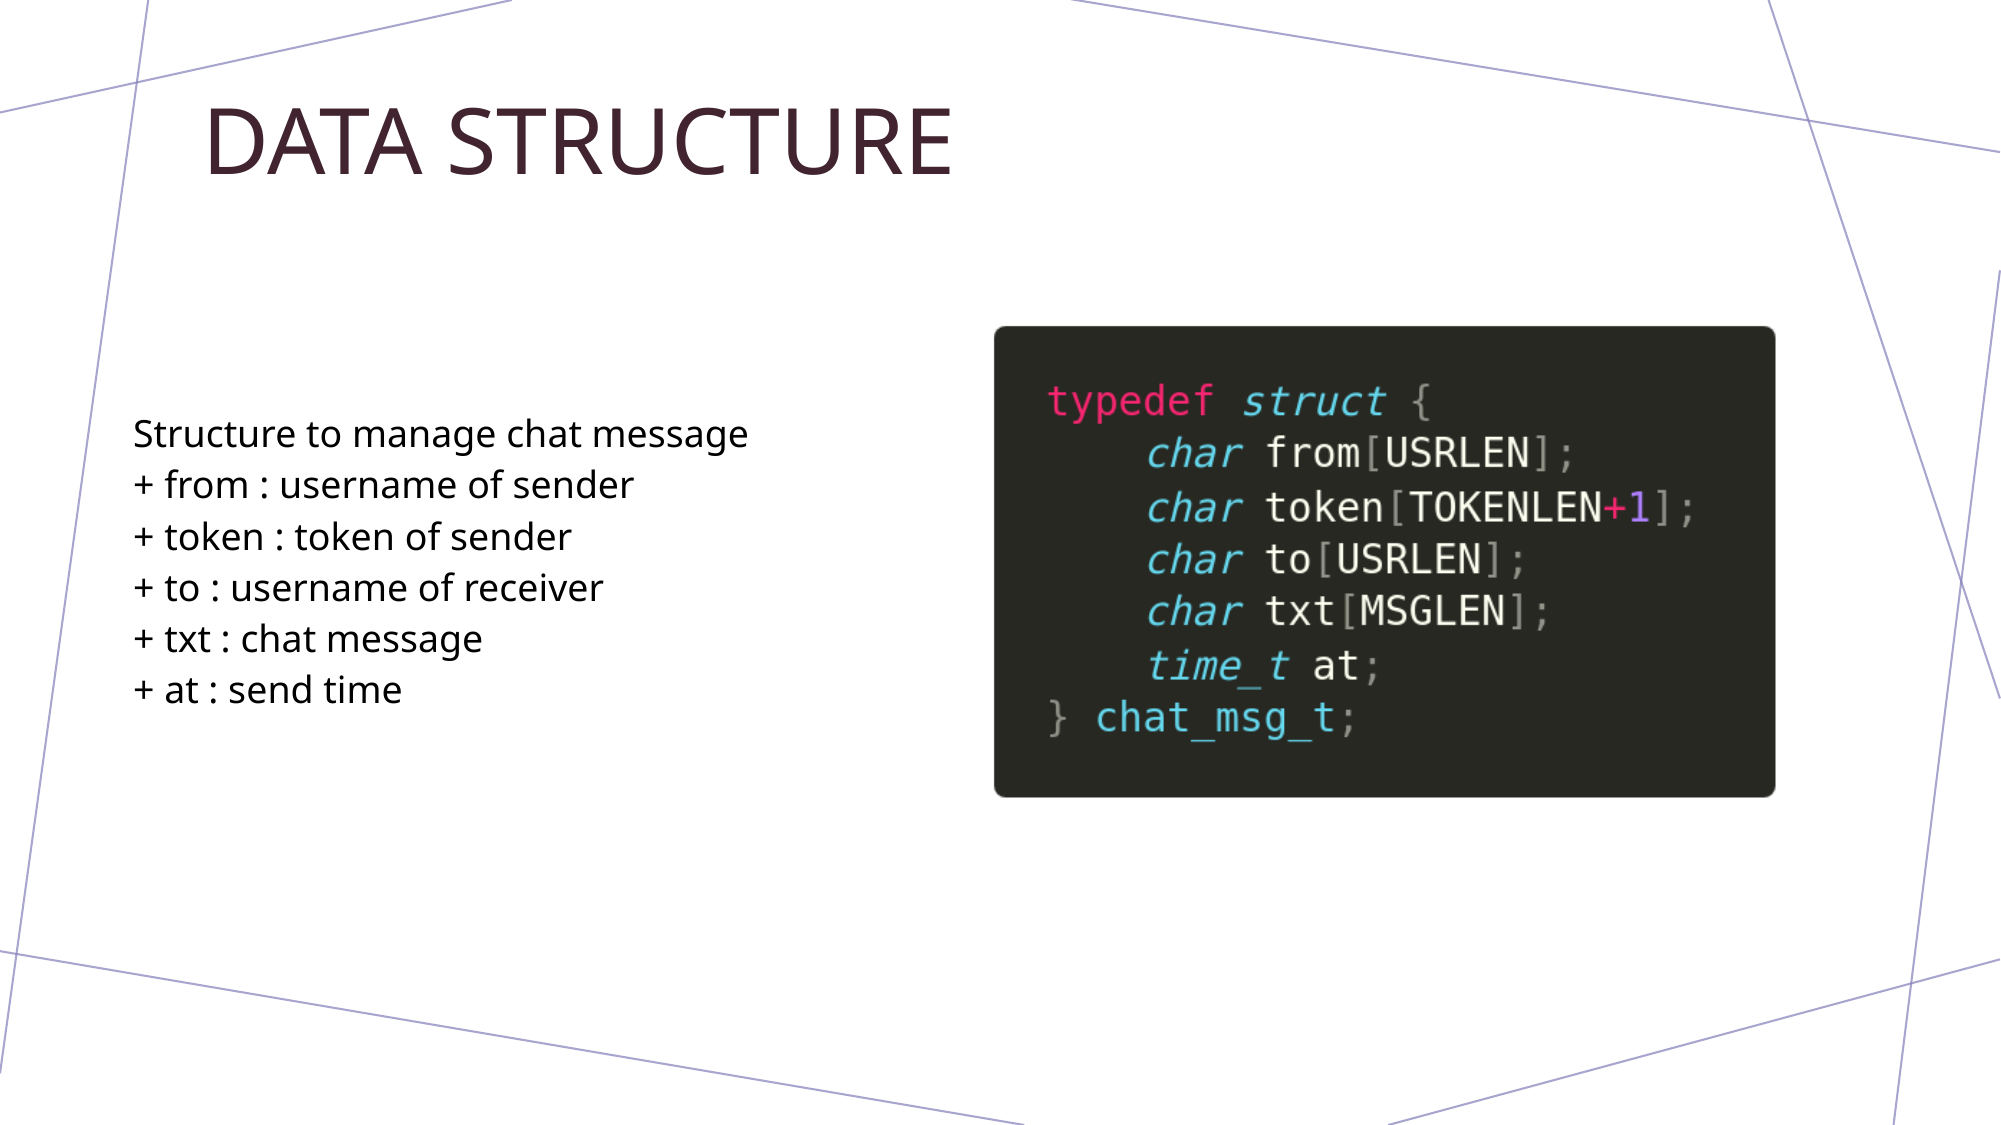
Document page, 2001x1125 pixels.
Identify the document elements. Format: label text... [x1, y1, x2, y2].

title DATA Structure [187, 87, 1813, 315]
picture [957, 289, 1813, 836]
text_box Structure to manage chat message + from : username of sender + token : token of sender + to : username of receiver + txt : chat message + at : send time [118, 402, 765, 719]
